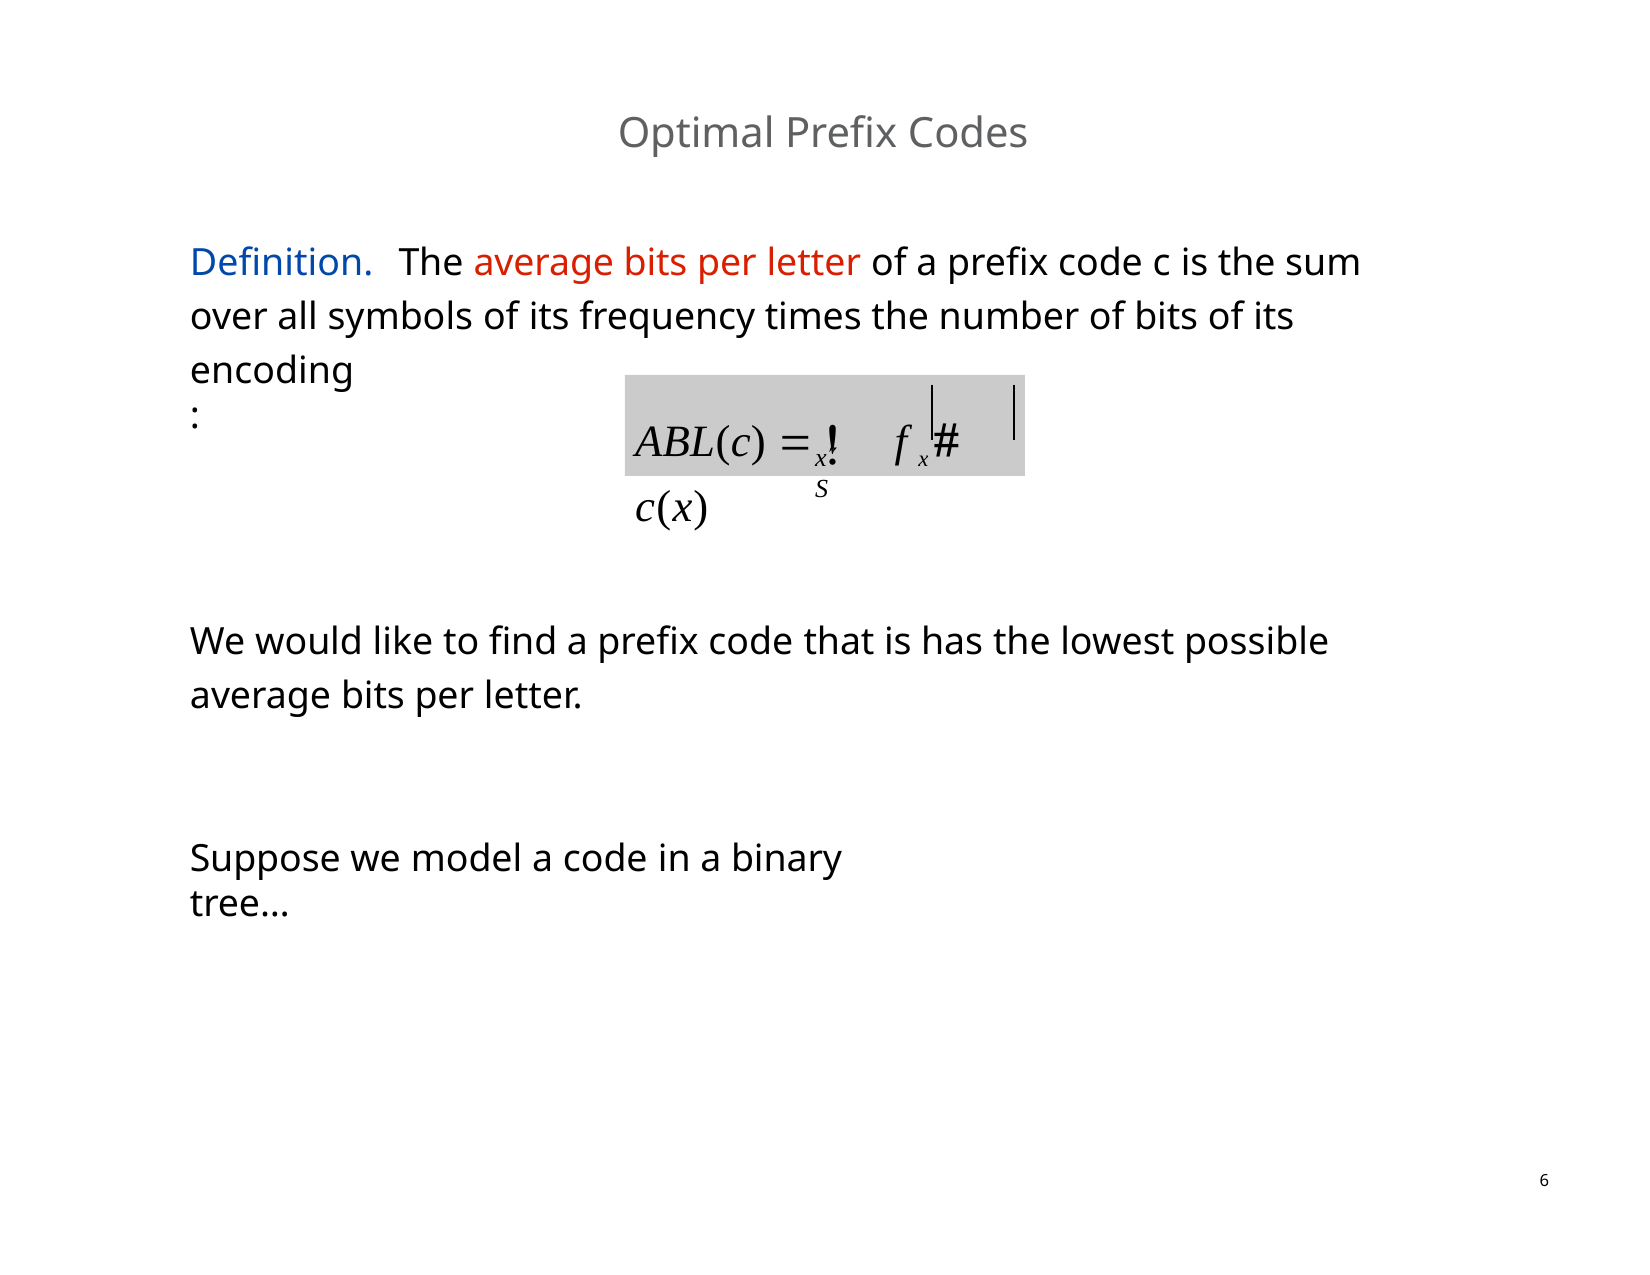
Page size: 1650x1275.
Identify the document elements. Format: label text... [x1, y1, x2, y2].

text_box [624, 374, 635, 476]
text_box [1013, 374, 1025, 476]
text_box We would like to find a prefix code that is has the lowest possible average bits per letter. [187, 605, 1353, 717]
text_box Suppose we model a code in a binary tree… [187, 831, 935, 924]
text_box Definition. The average bits per letter of a prefix code c is the sum over all symbols of its frequency times the number of bits of its [187, 226, 1394, 337]
slide_number 6 [1535, 1166, 1565, 1275]
text_box encoding: [187, 344, 355, 437]
title Optimal Prefix Codes [615, 103, 1034, 226]
text_box ABL(c)   f x  c(x) [635, 354, 1013, 531]
